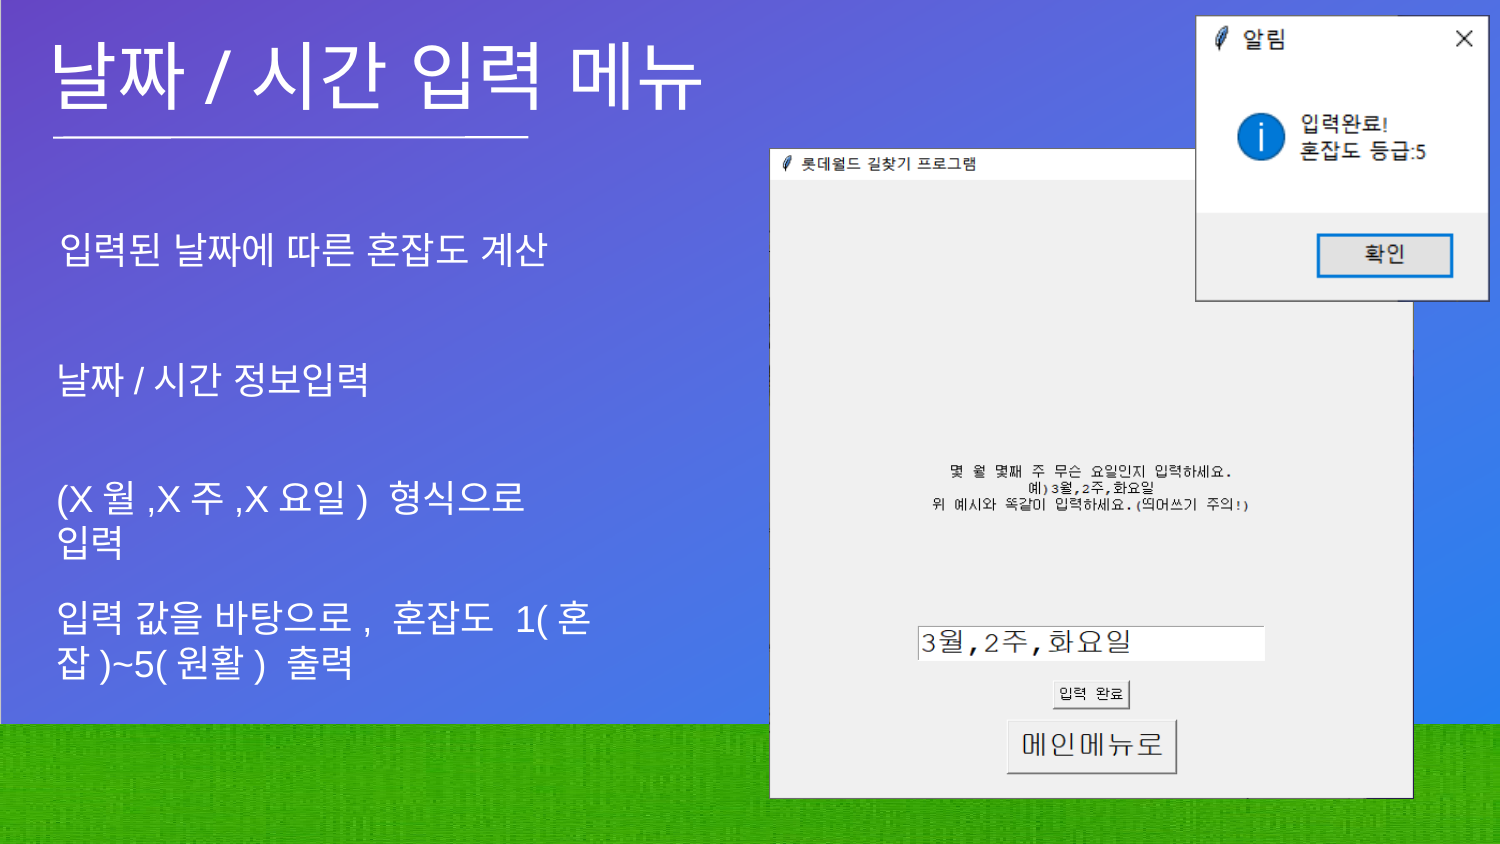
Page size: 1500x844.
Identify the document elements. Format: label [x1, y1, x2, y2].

picture [0, 0, 1500, 844]
text_box [33, 21, 1190, 376]
